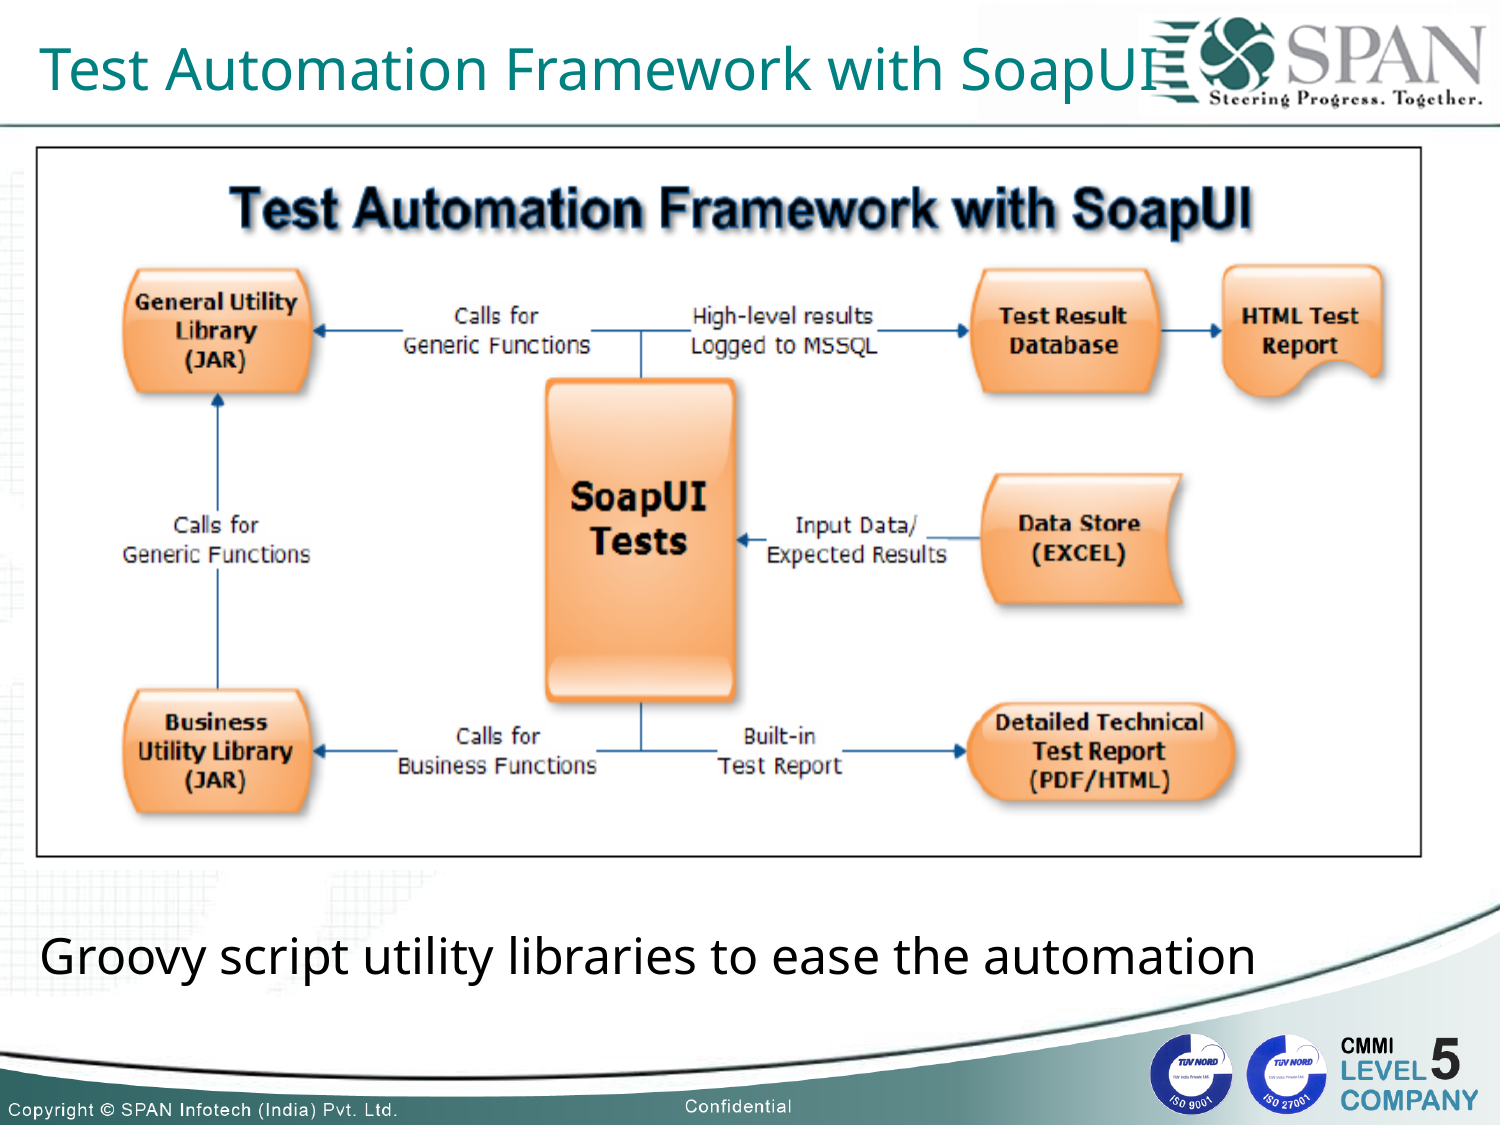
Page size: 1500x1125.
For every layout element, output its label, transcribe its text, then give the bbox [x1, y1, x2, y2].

picture [0, 0, 1500, 1125]
text_box Groovy script utility libraries to ease the automation [24, 916, 1384, 992]
title Test Automation Framework with SoapUI [24, 12, 1265, 122]
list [24, 129, 1431, 870]
